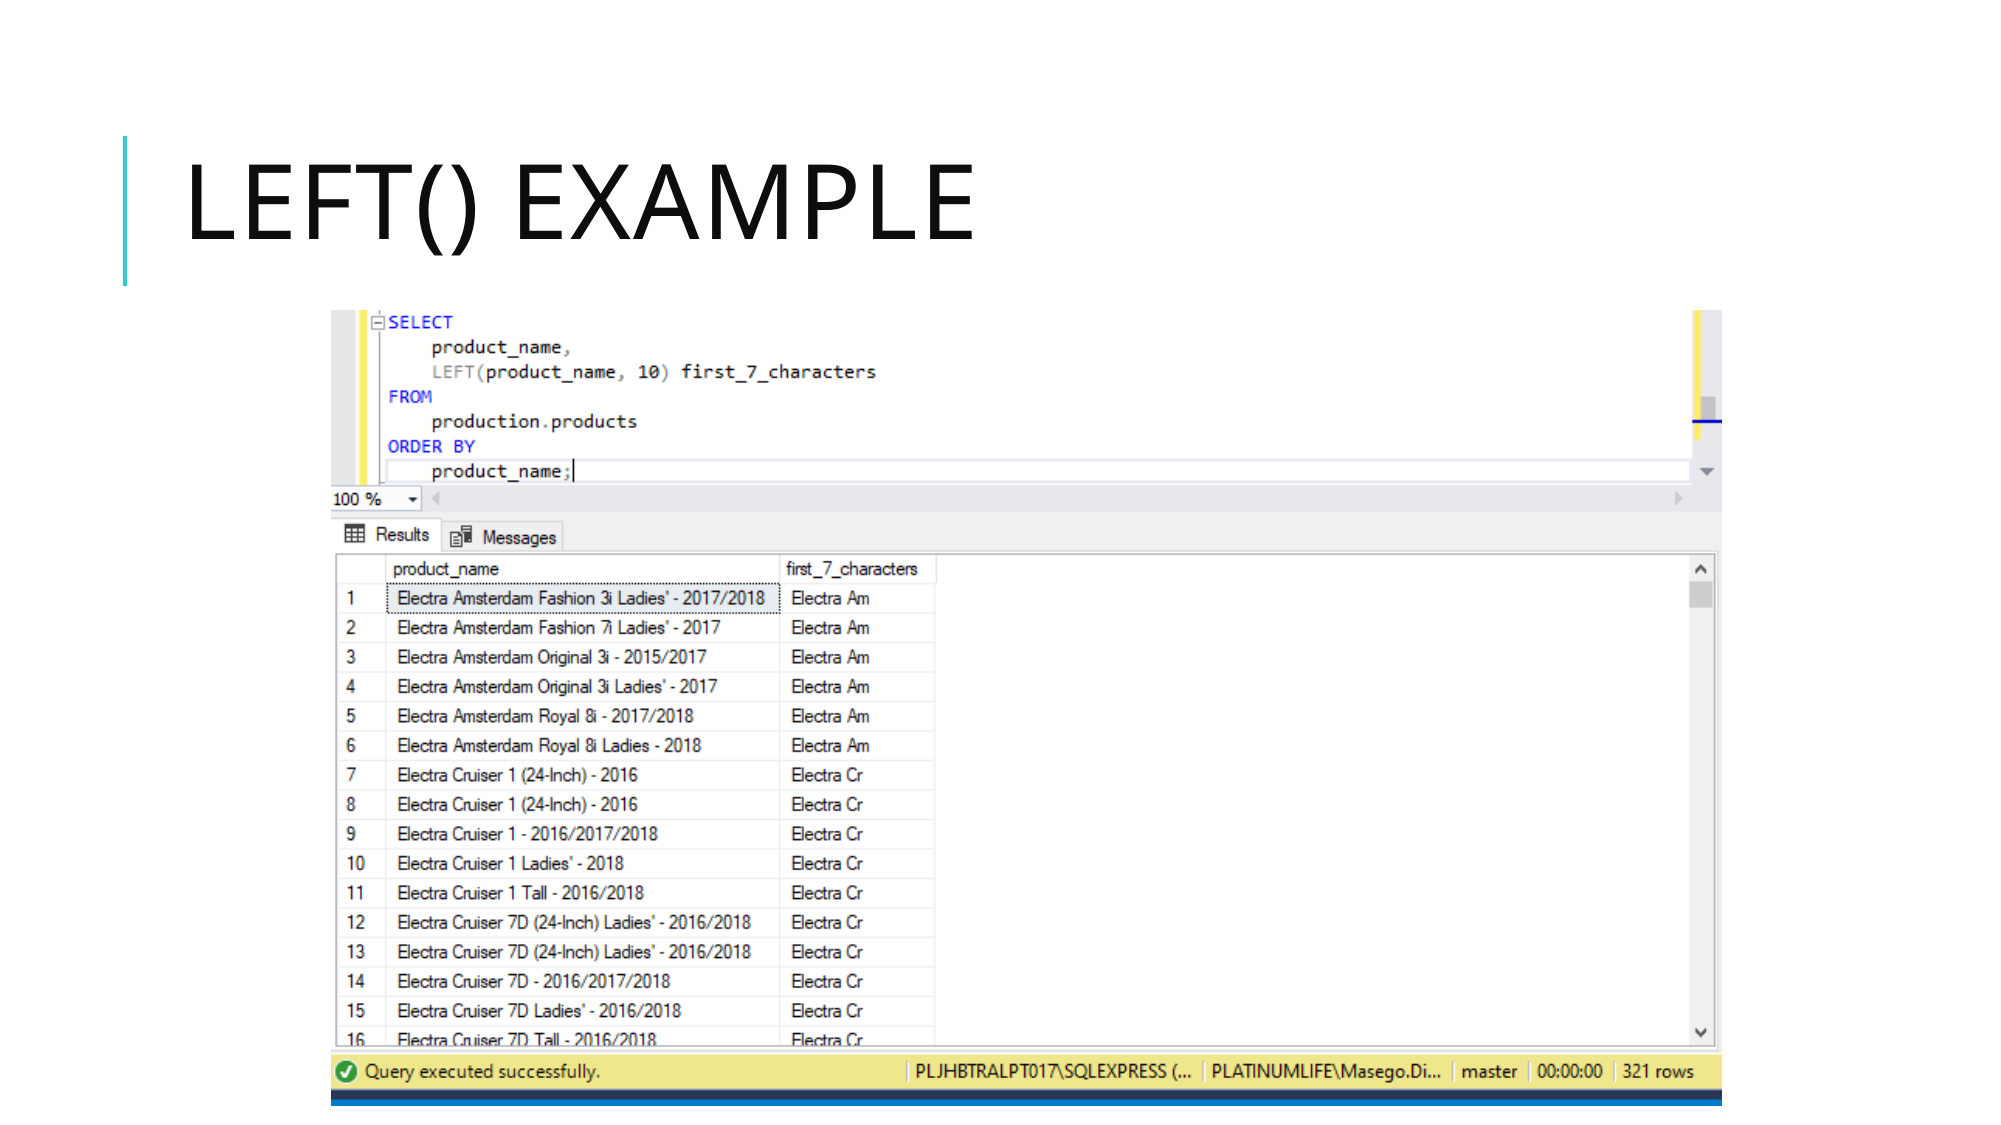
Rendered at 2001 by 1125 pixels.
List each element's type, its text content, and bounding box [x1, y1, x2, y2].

title Left() example [168, 133, 1763, 285]
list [331, 310, 1723, 1106]
